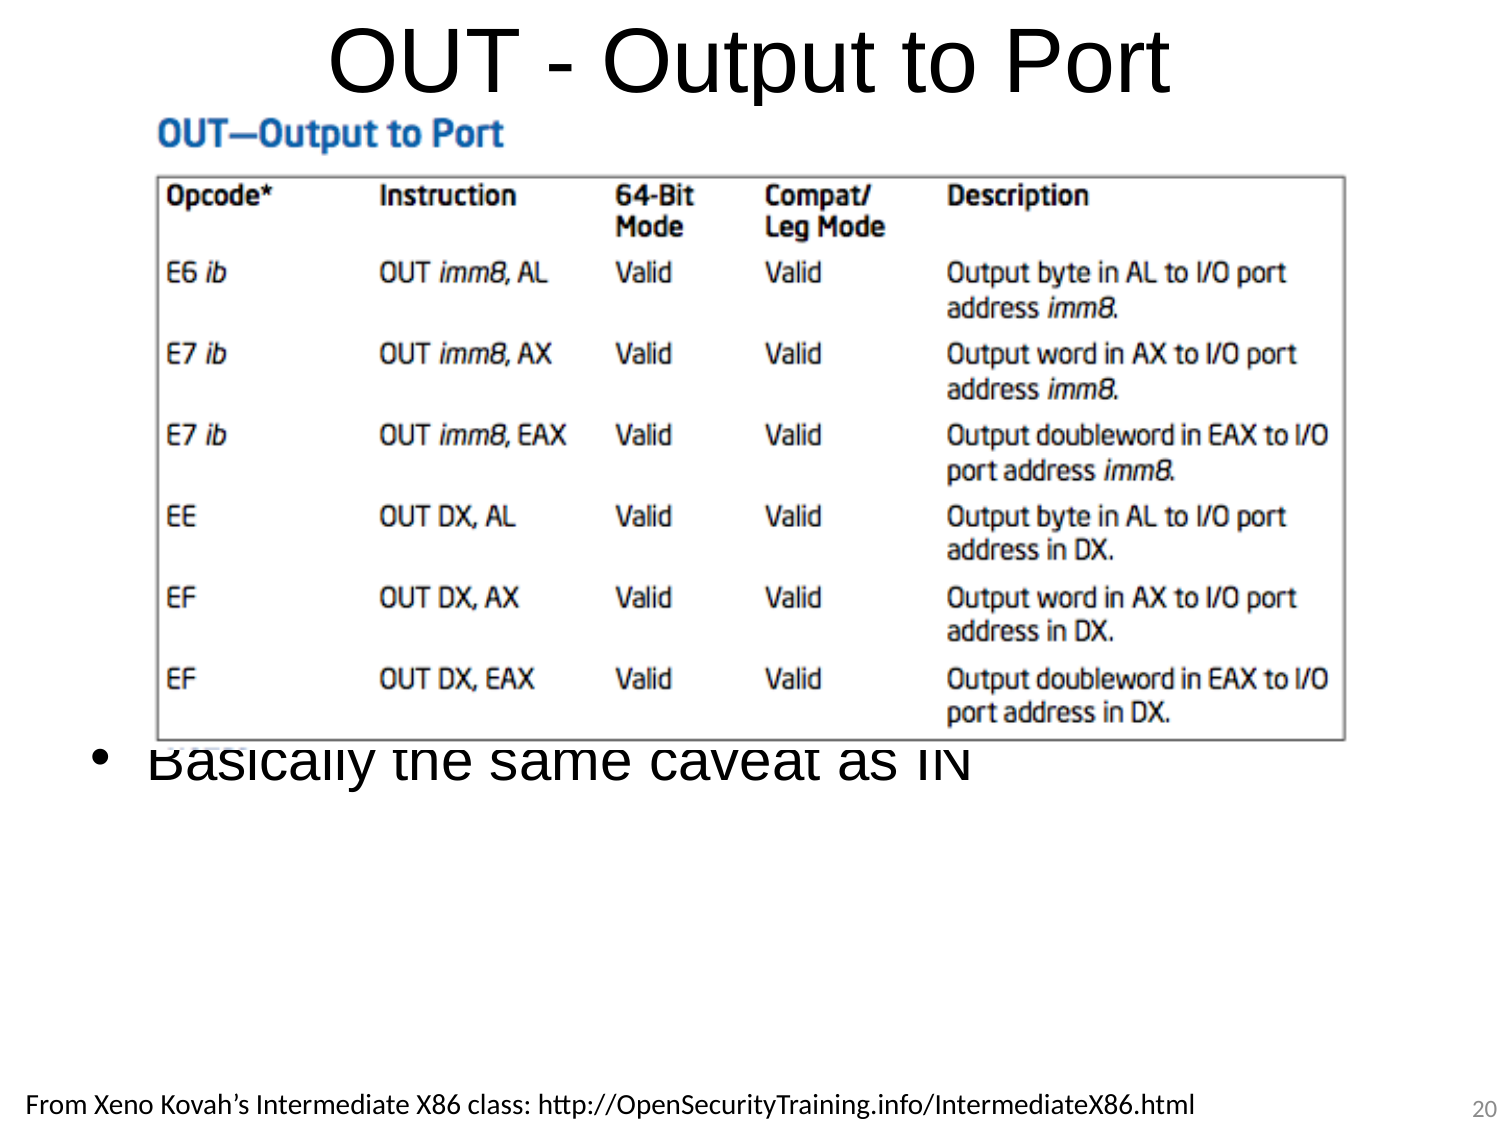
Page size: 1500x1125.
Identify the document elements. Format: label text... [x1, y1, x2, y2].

list Basically the same caveat as IN [75, 224, 1425, 1025]
text_box From Xeno Kovah’s Intermediate X86 class: http://OpenSecurityTraining.info/IntermediateX86.html [10, 1077, 1211, 1125]
picture [145, 105, 1355, 751]
title OUT - Output to Port [112, 0, 1388, 150]
slide_number 20 [1211, 1077, 1500, 1125]
